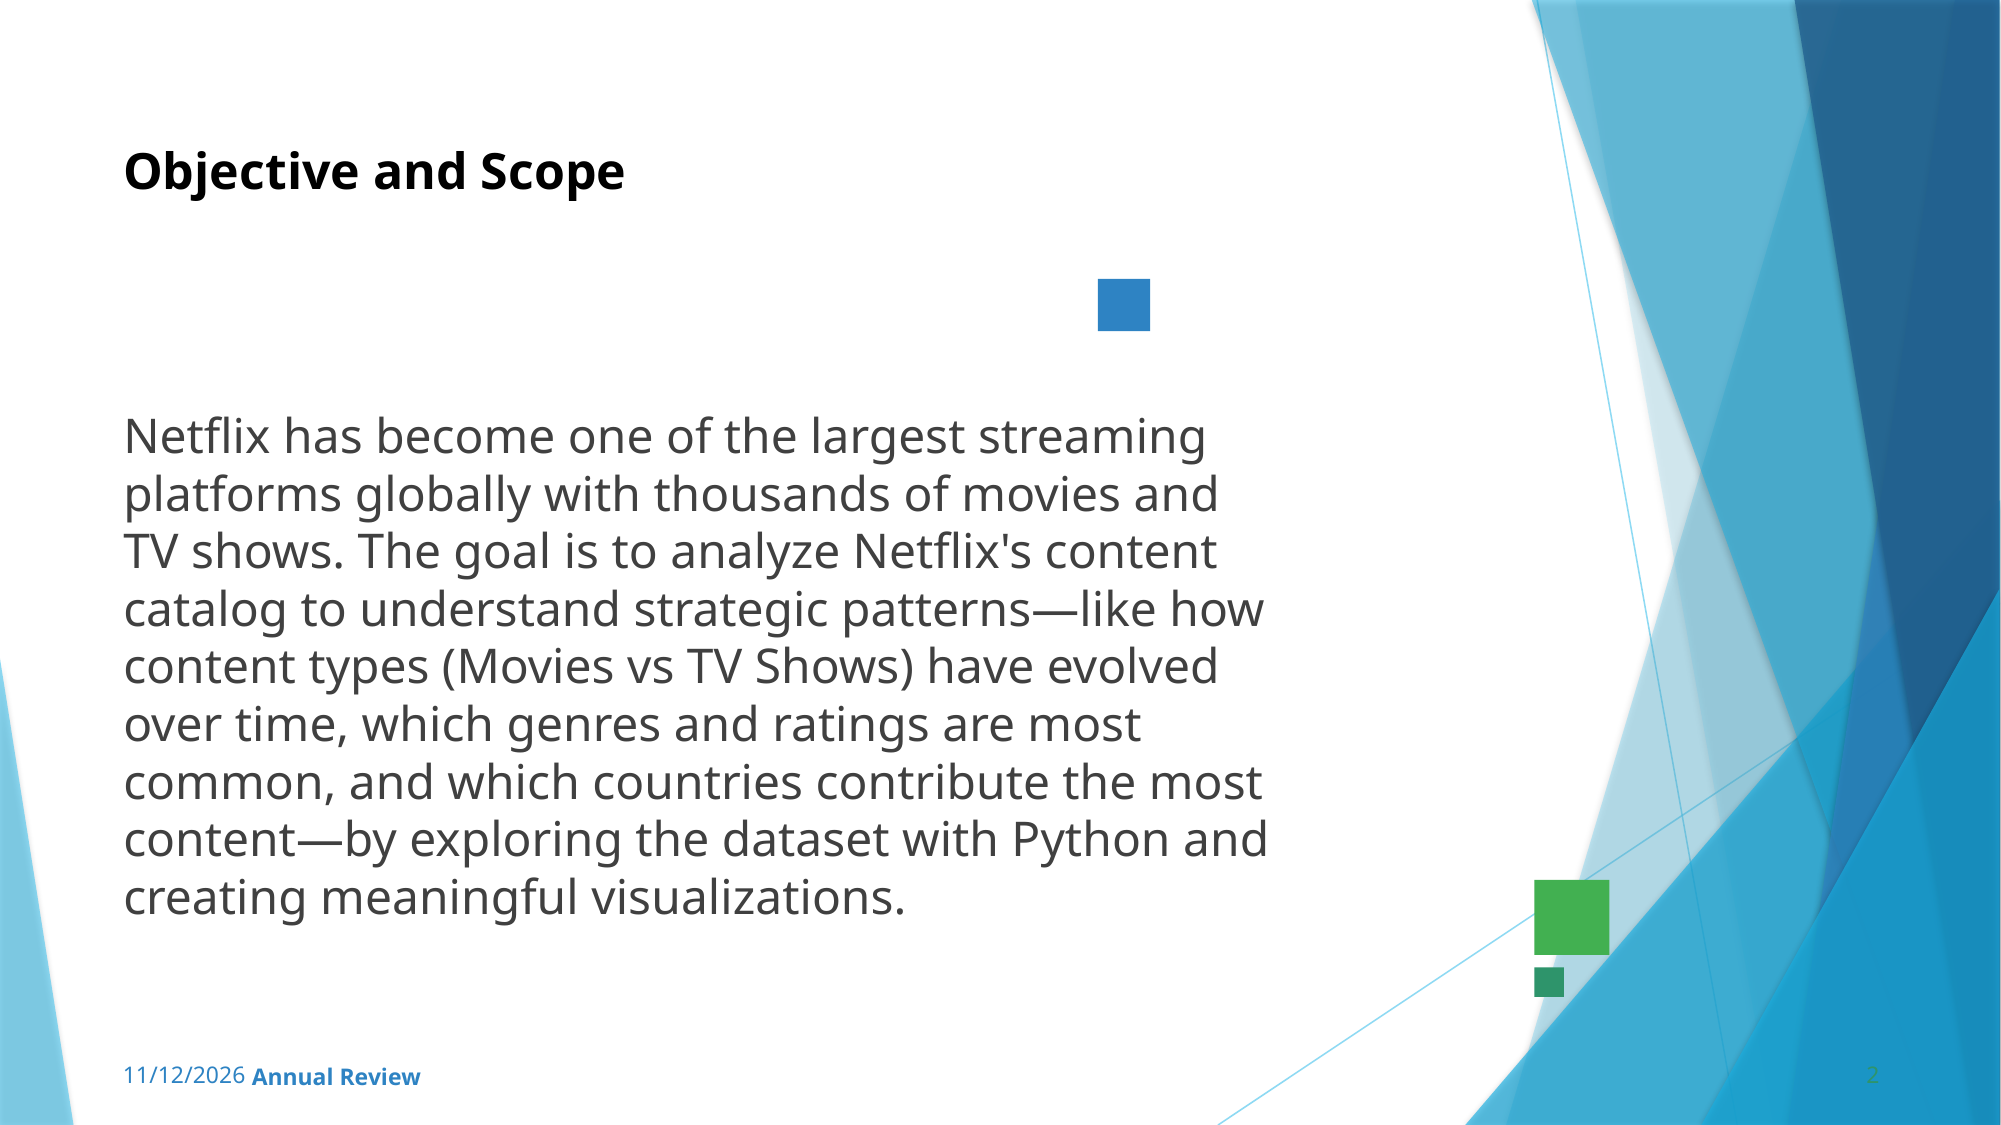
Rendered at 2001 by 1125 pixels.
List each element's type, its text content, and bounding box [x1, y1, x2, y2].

title Objective and Scope [108, 132, 1040, 269]
list Netflix has become one of the largest streaming platforms globally with thousands of movies and TV shows. The goal is to analyze Netflix's content catalog to understand strategic patterns—like how content types (Movies vs TV Shows) have evolved over time, which genres and ratings are most common, and which countries contribute the most content—by exploring the dataset with Python and creating meaningful visualizations. [108, 398, 1303, 1125]
